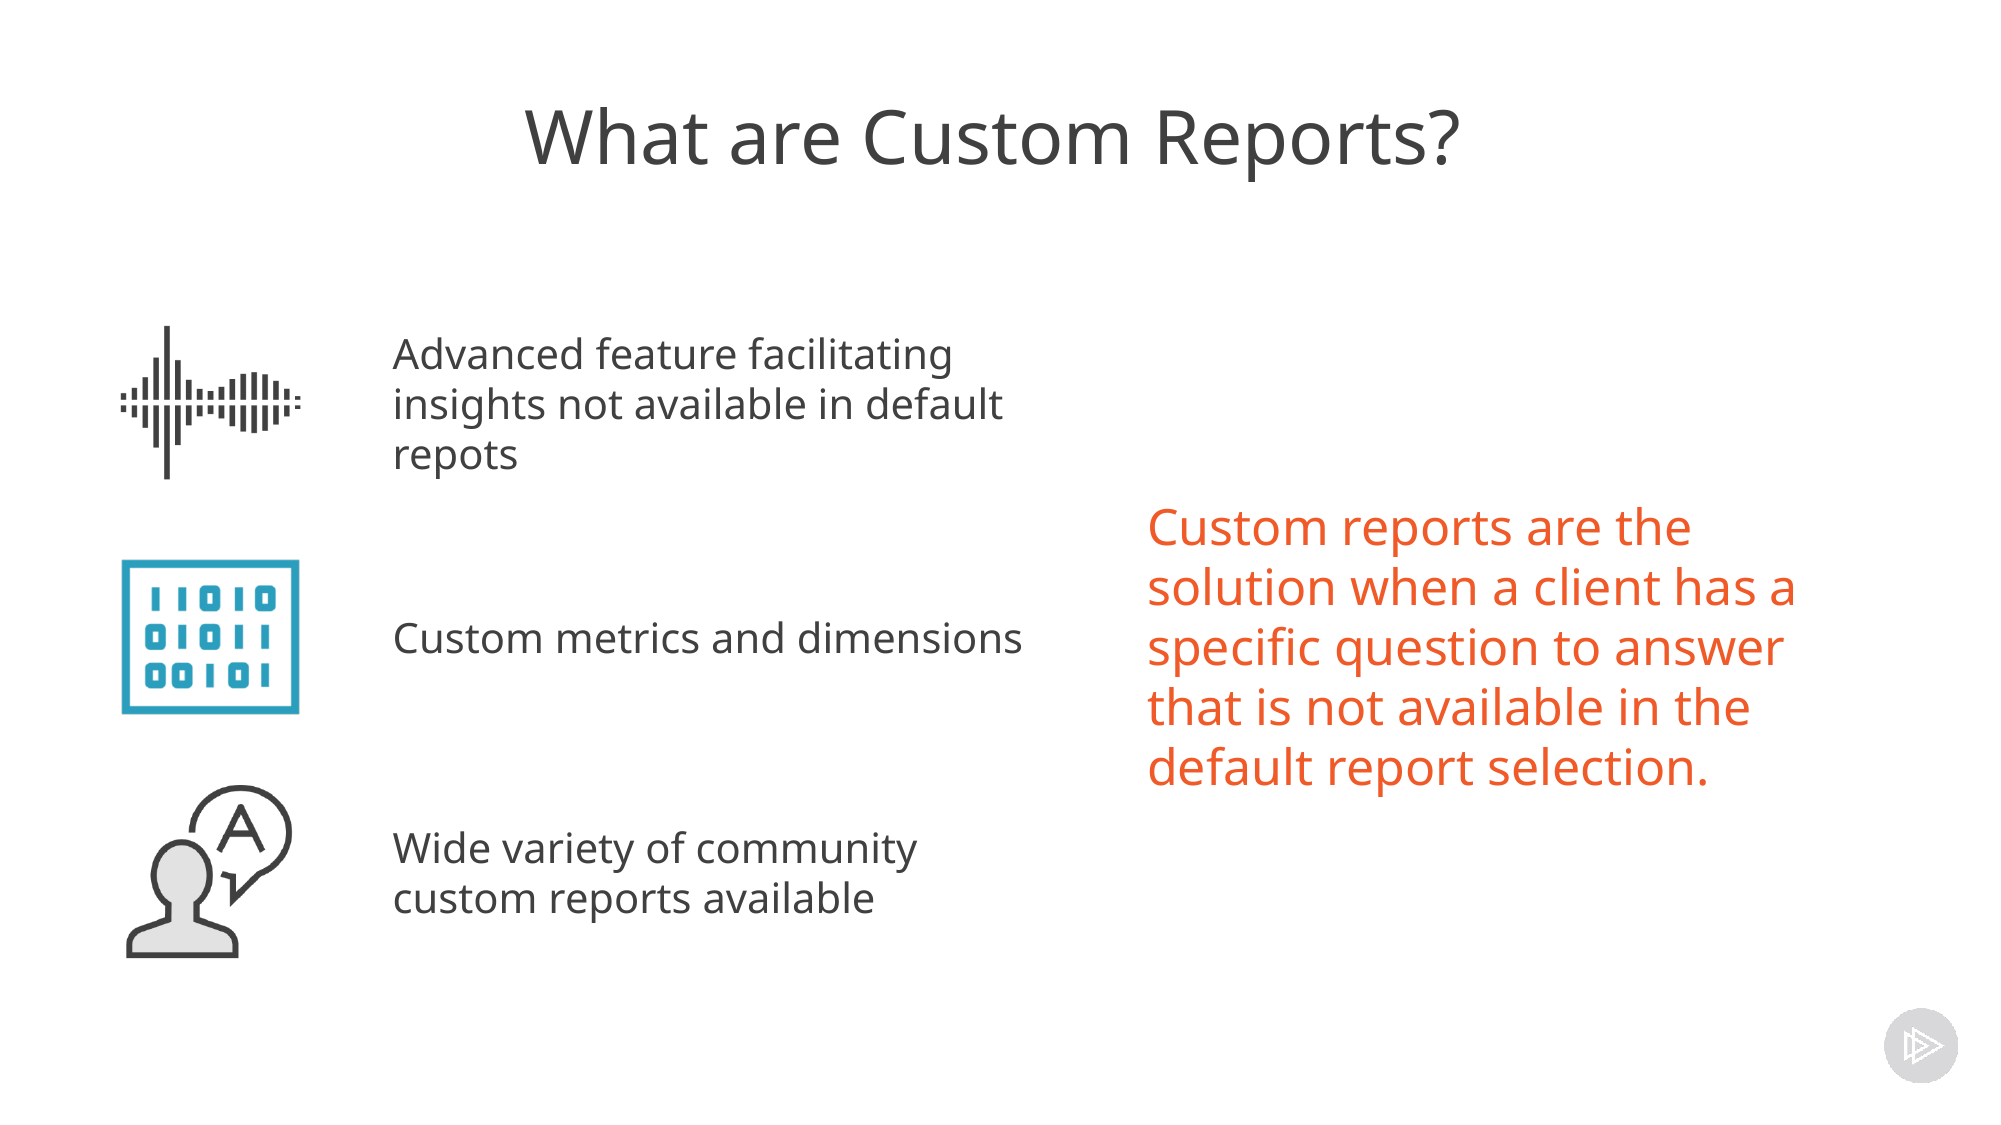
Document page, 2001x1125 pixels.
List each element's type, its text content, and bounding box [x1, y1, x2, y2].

title Sending a Custom Event [1884, 1008, 1958, 1083]
list Wide variety of community custom reports available [362, 768, 1056, 975]
list Custom reports are the solution when a client has a specific question to answer that is not available in the default report selection. [1137, 267, 1885, 1022]
list Advanced feature facilitating insights not available in default repots [362, 299, 1056, 506]
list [117, 555, 304, 719]
title What are Custom Reports? [115, 96, 1885, 169]
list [121, 780, 296, 963]
list Custom metrics and dimensions [362, 534, 1056, 740]
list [117, 322, 304, 483]
